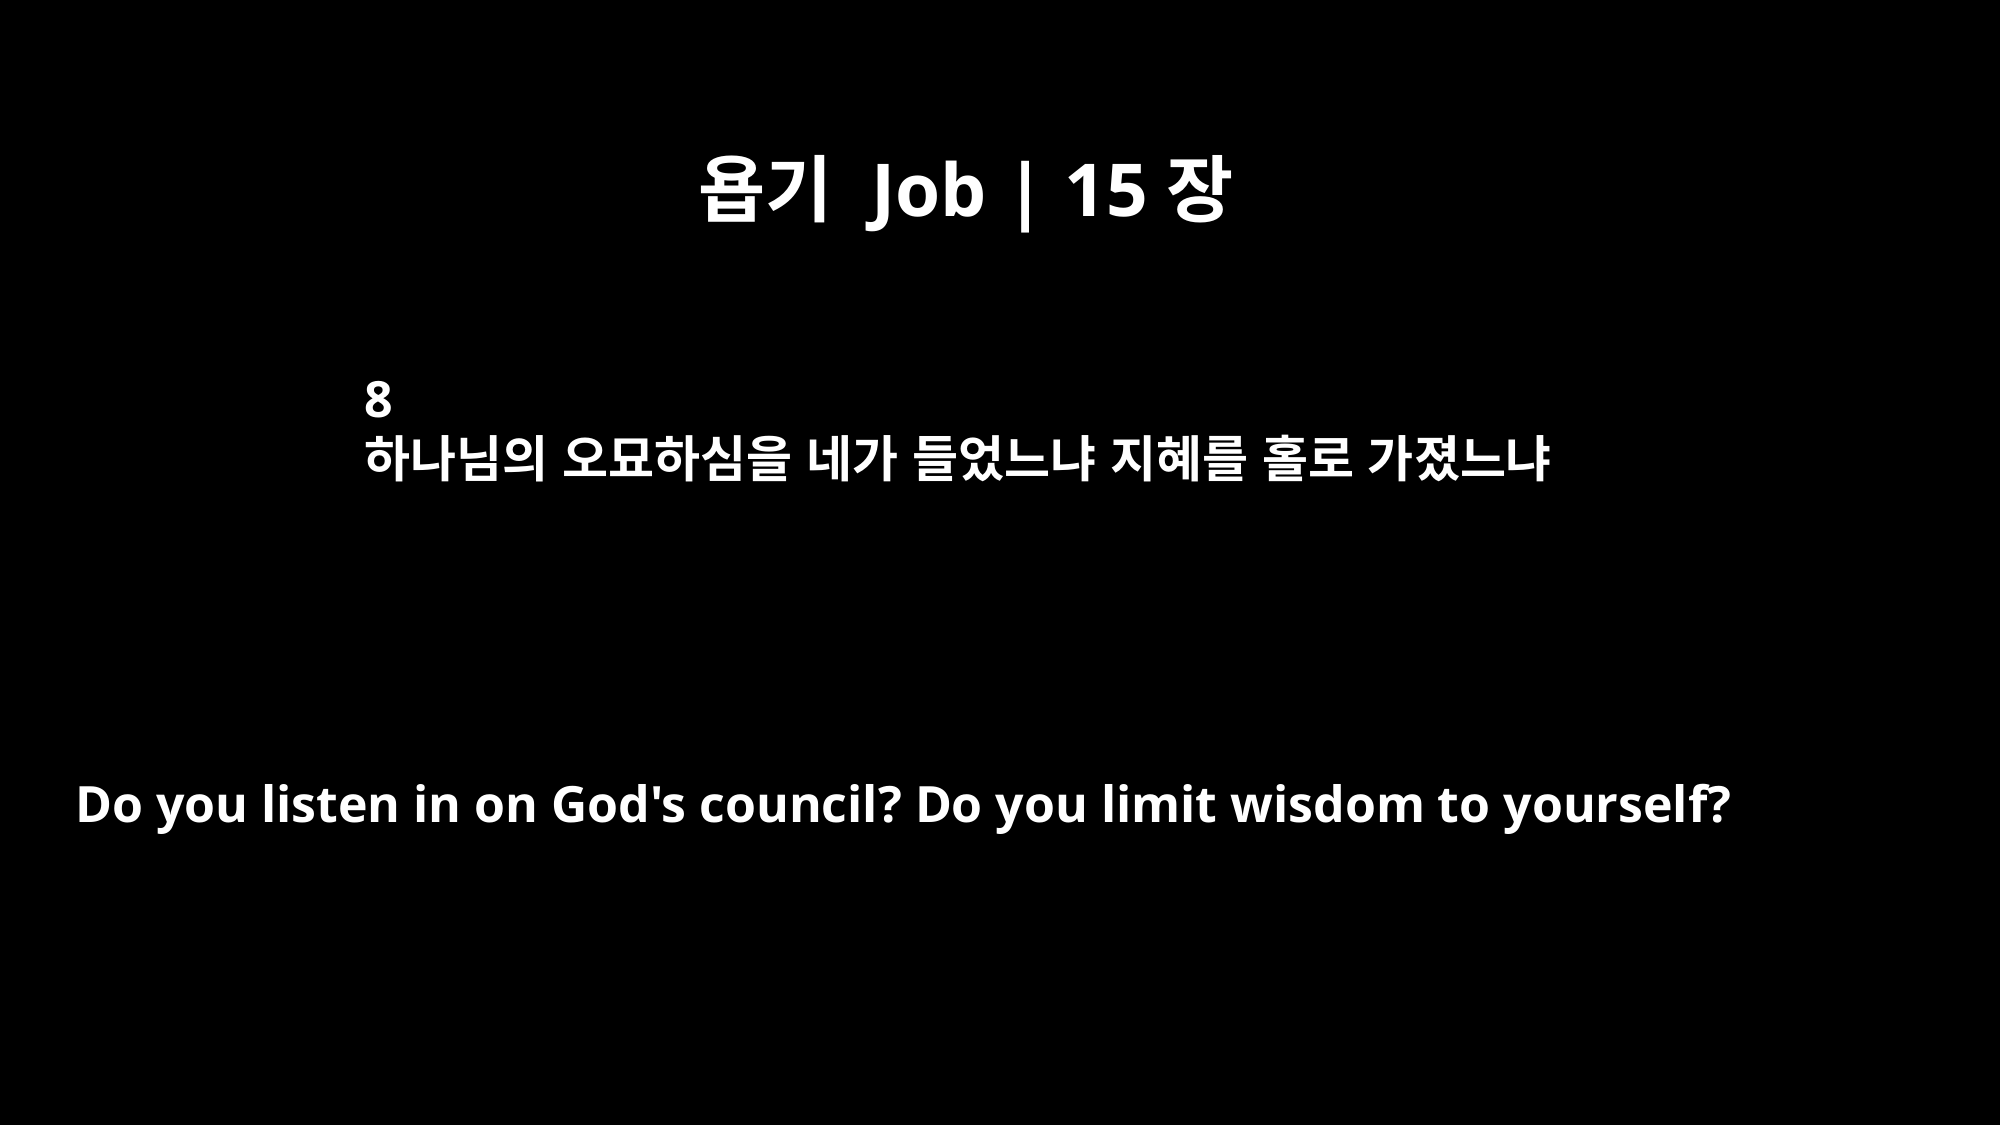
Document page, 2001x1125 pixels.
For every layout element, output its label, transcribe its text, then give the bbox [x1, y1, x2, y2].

text_box Do you listen in on God's council? Do you limit wisdom to yourself? [60, 764, 1747, 840]
text_box 욥기 Job | 15장 [683, 136, 1249, 239]
text_box 8 하나님의 오묘하심을 네가 들었느냐 지혜를 홀로 가졌느냐 [349, 359, 1568, 495]
